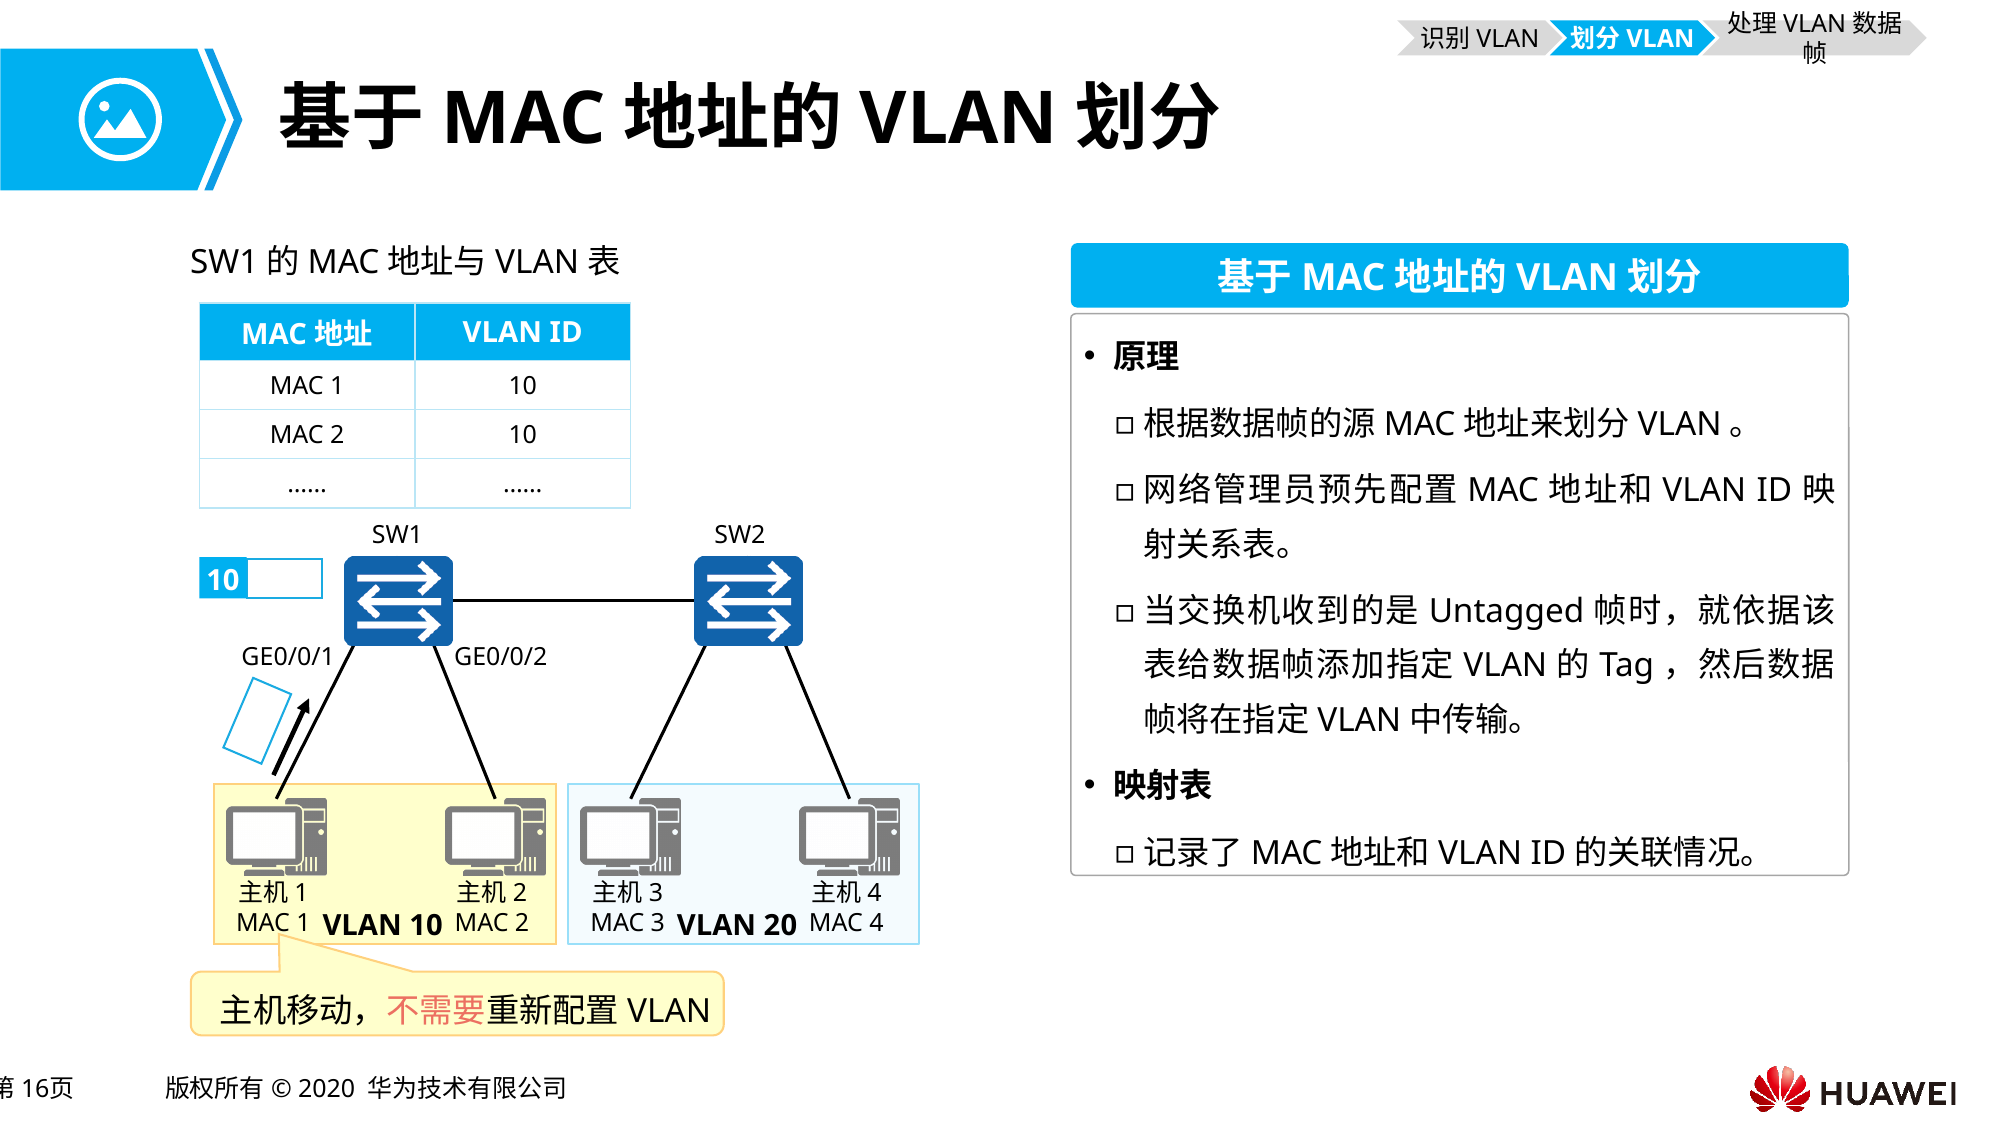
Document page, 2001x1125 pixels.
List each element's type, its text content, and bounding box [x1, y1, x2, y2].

text_box SW1的MAC地址与VLAN表 [152, 233, 659, 288]
table_cell MAC 2 [200, 410, 414, 458]
table_cell 10 [416, 361, 630, 409]
table_cell 10 [416, 410, 630, 458]
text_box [163, 511, 920, 1036]
table_cell …… [416, 459, 630, 507]
table_cell …… [200, 459, 414, 507]
table_header MAC地址 [200, 304, 414, 360]
table_header VLAN ID [416, 304, 630, 360]
picture [1750, 1066, 1956, 1112]
text_box 基于MAC地址的VLAN划分 [1069, 241, 1850, 309]
text_box 识别VLAN [1397, 20, 1563, 56]
text_box 原理 根据数据帧的源MAC地址来划分VLAN。 网络管理员预先配置MAC地址和VLAN ID映射关系表。 当交换机收到的是Untagged帧时，就依据该表给数据帧添加指定VLAN的Tag，然后数据帧将在指定VLAN中传输。 映射表 记录了MAC地址和VLAN ID的关联情况。 [1069, 312, 1850, 877]
text_box 处理VLAN数据帧 [1702, 20, 1927, 56]
text_box 划分VLAN [1549, 20, 1716, 56]
table_cell MAC 1 [200, 361, 414, 409]
title 基于MAC地址的VLAN划分 [261, 67, 1874, 173]
